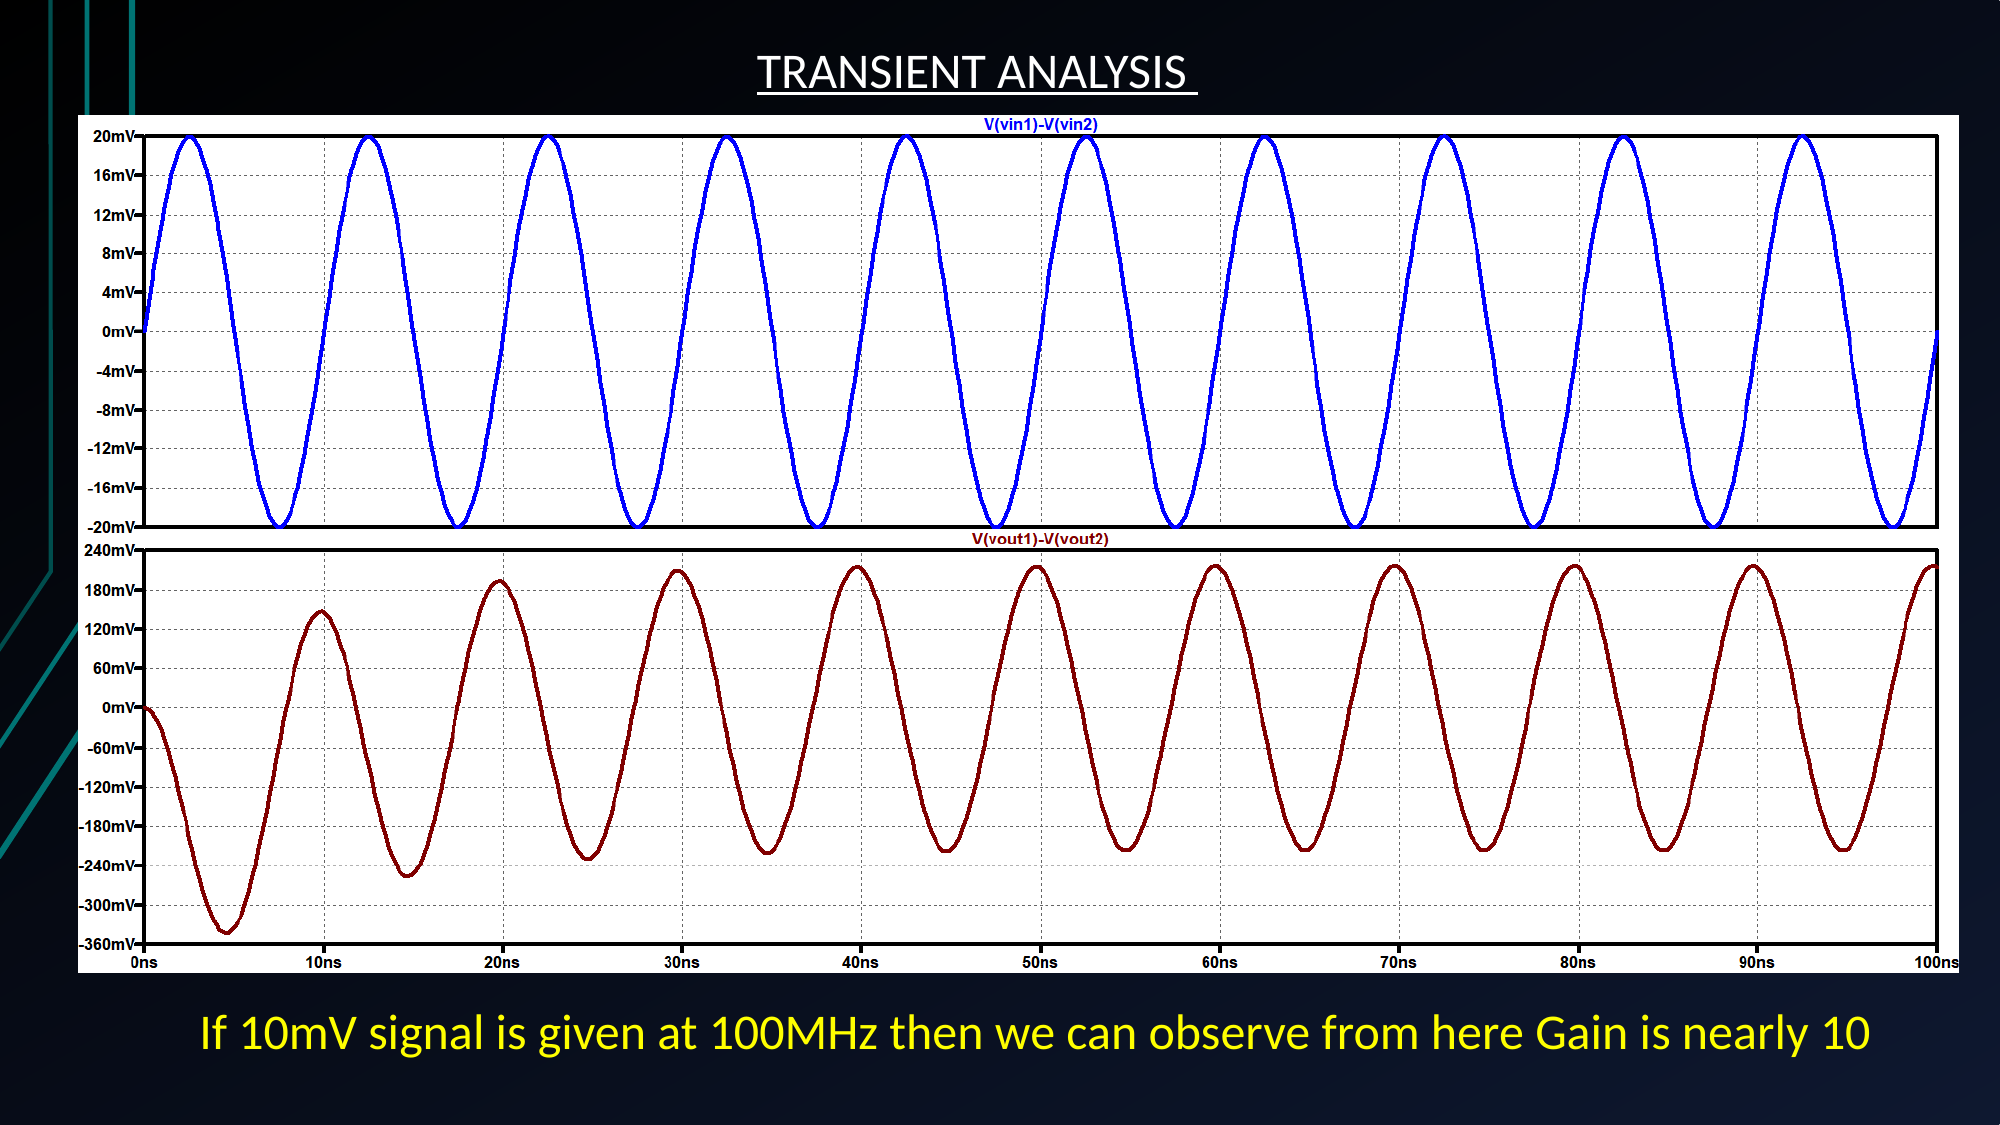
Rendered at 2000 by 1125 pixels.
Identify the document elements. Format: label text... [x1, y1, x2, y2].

text_box TRANSIENT ANALYSIS [397, 30, 1558, 106]
text_box If 10mV signal is given at 100MHz then we can observe from here Gain is nearly 10 [184, 991, 2000, 1125]
picture [78, 114, 1959, 973]
